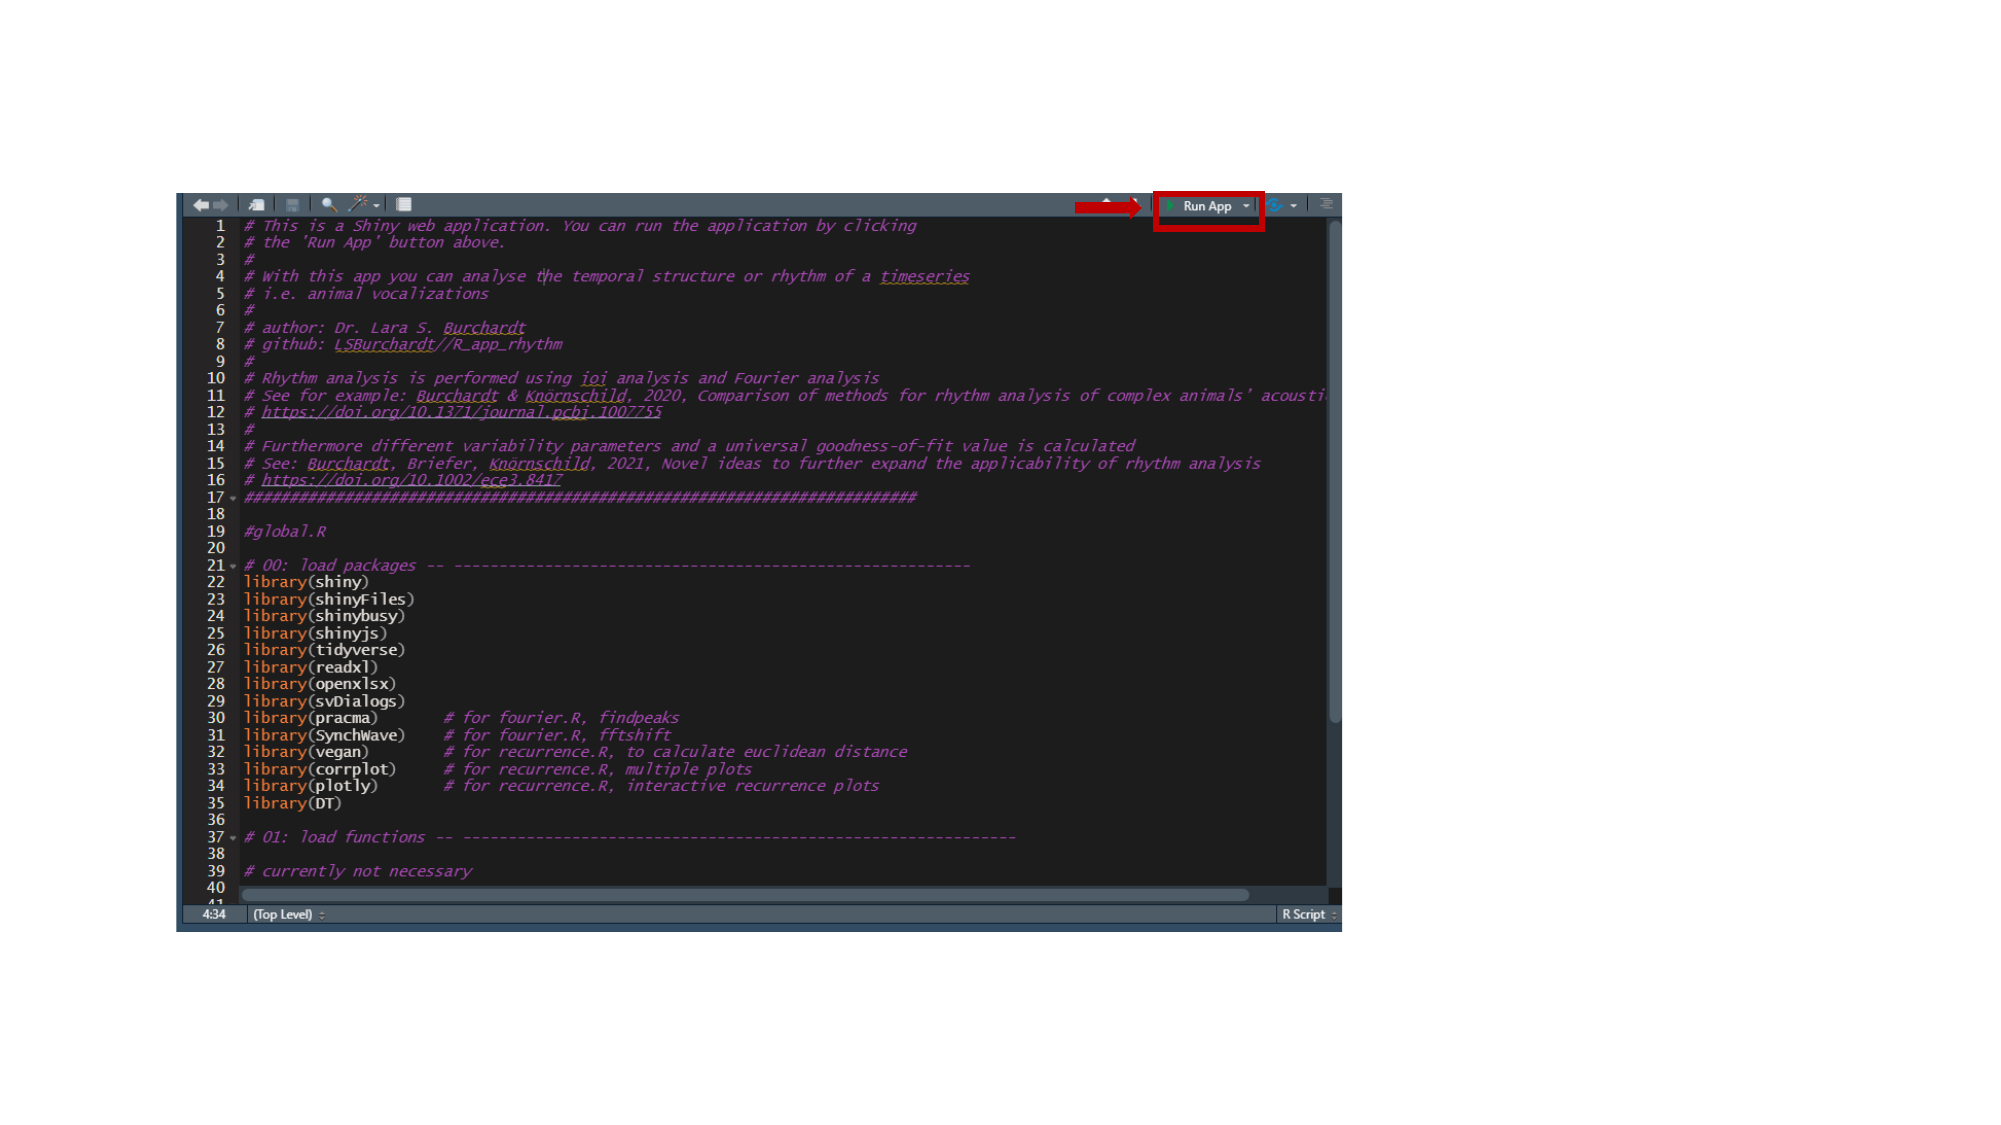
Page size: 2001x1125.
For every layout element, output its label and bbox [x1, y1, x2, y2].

picture [176, 193, 1343, 932]
